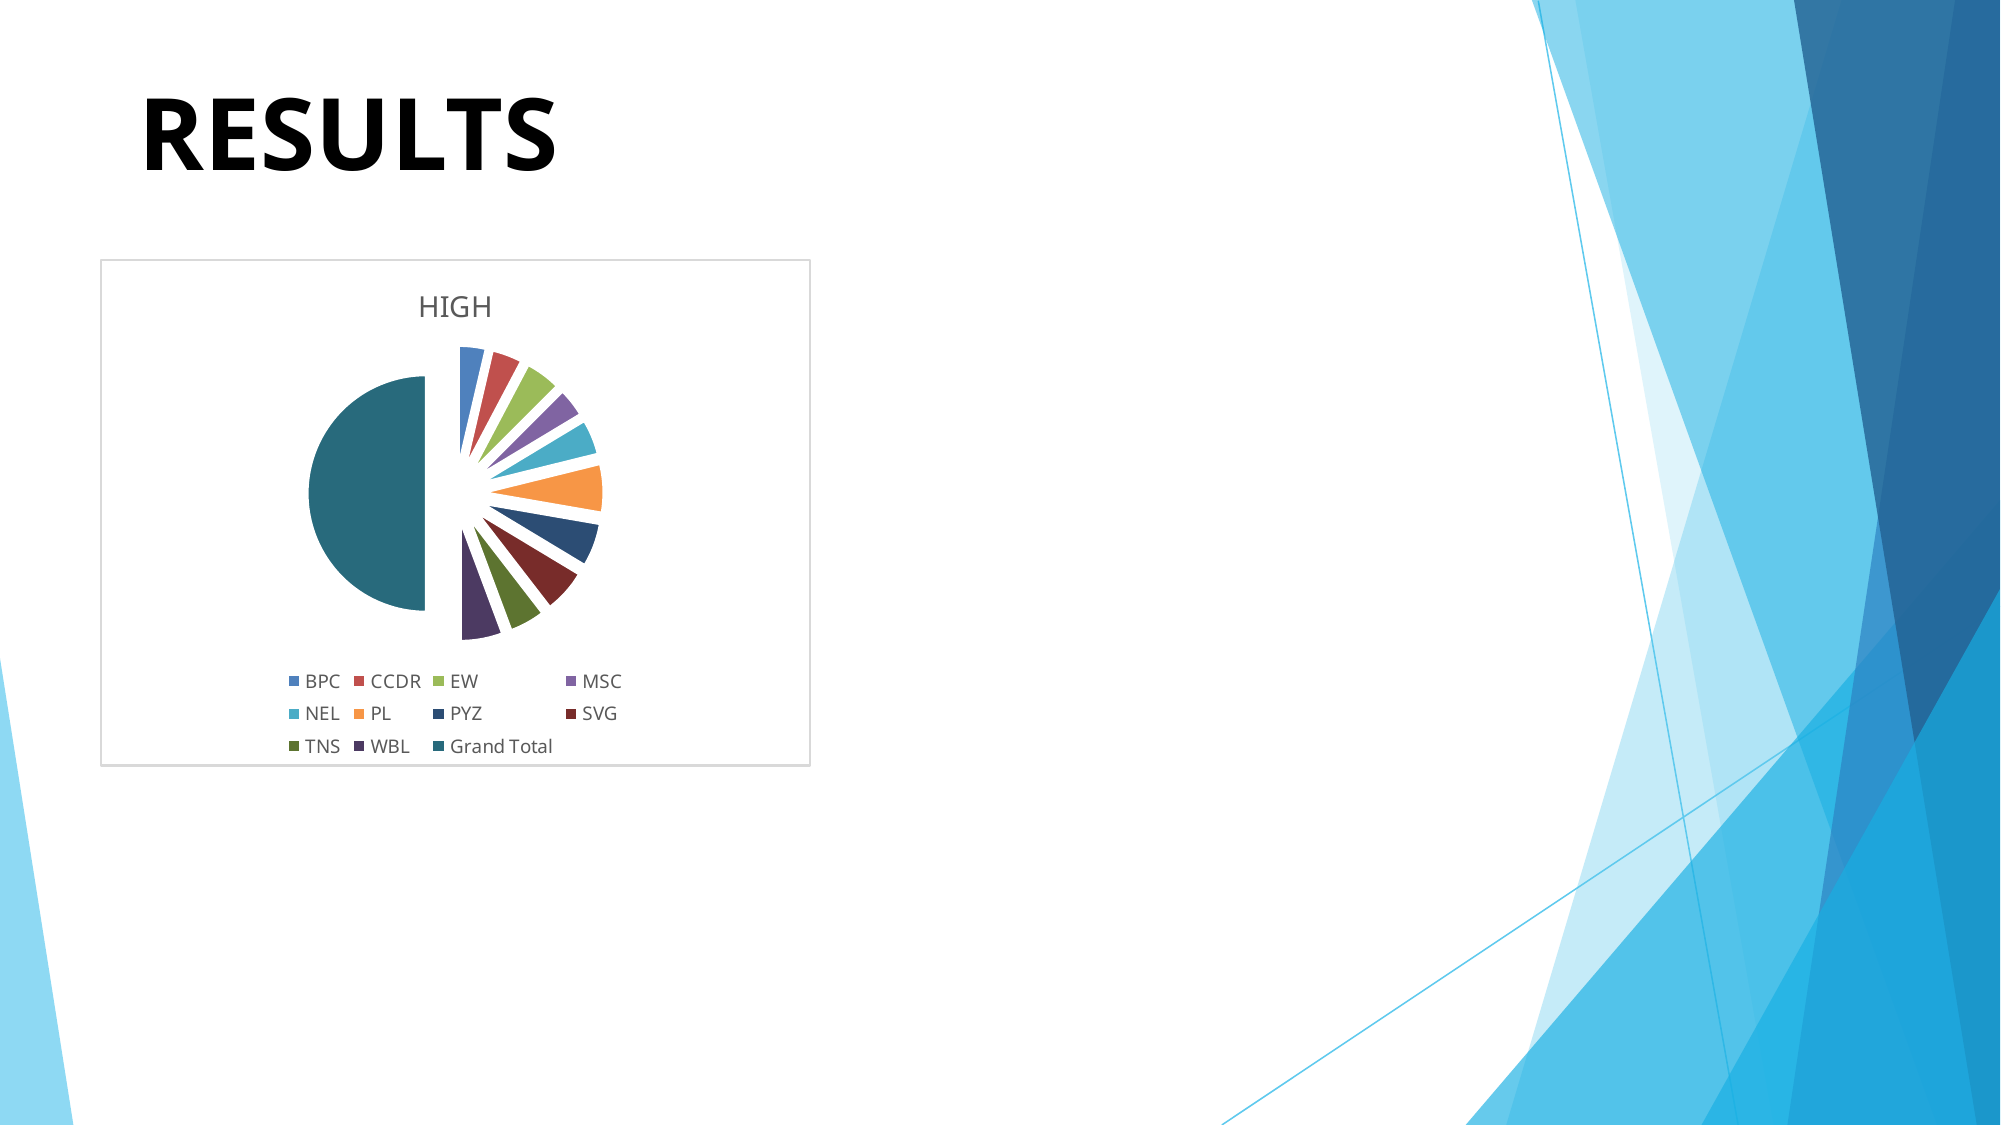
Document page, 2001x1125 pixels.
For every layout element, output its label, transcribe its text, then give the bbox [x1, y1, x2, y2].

title RESULTS [123, 62, 1877, 183]
chart [99, 258, 812, 767]
